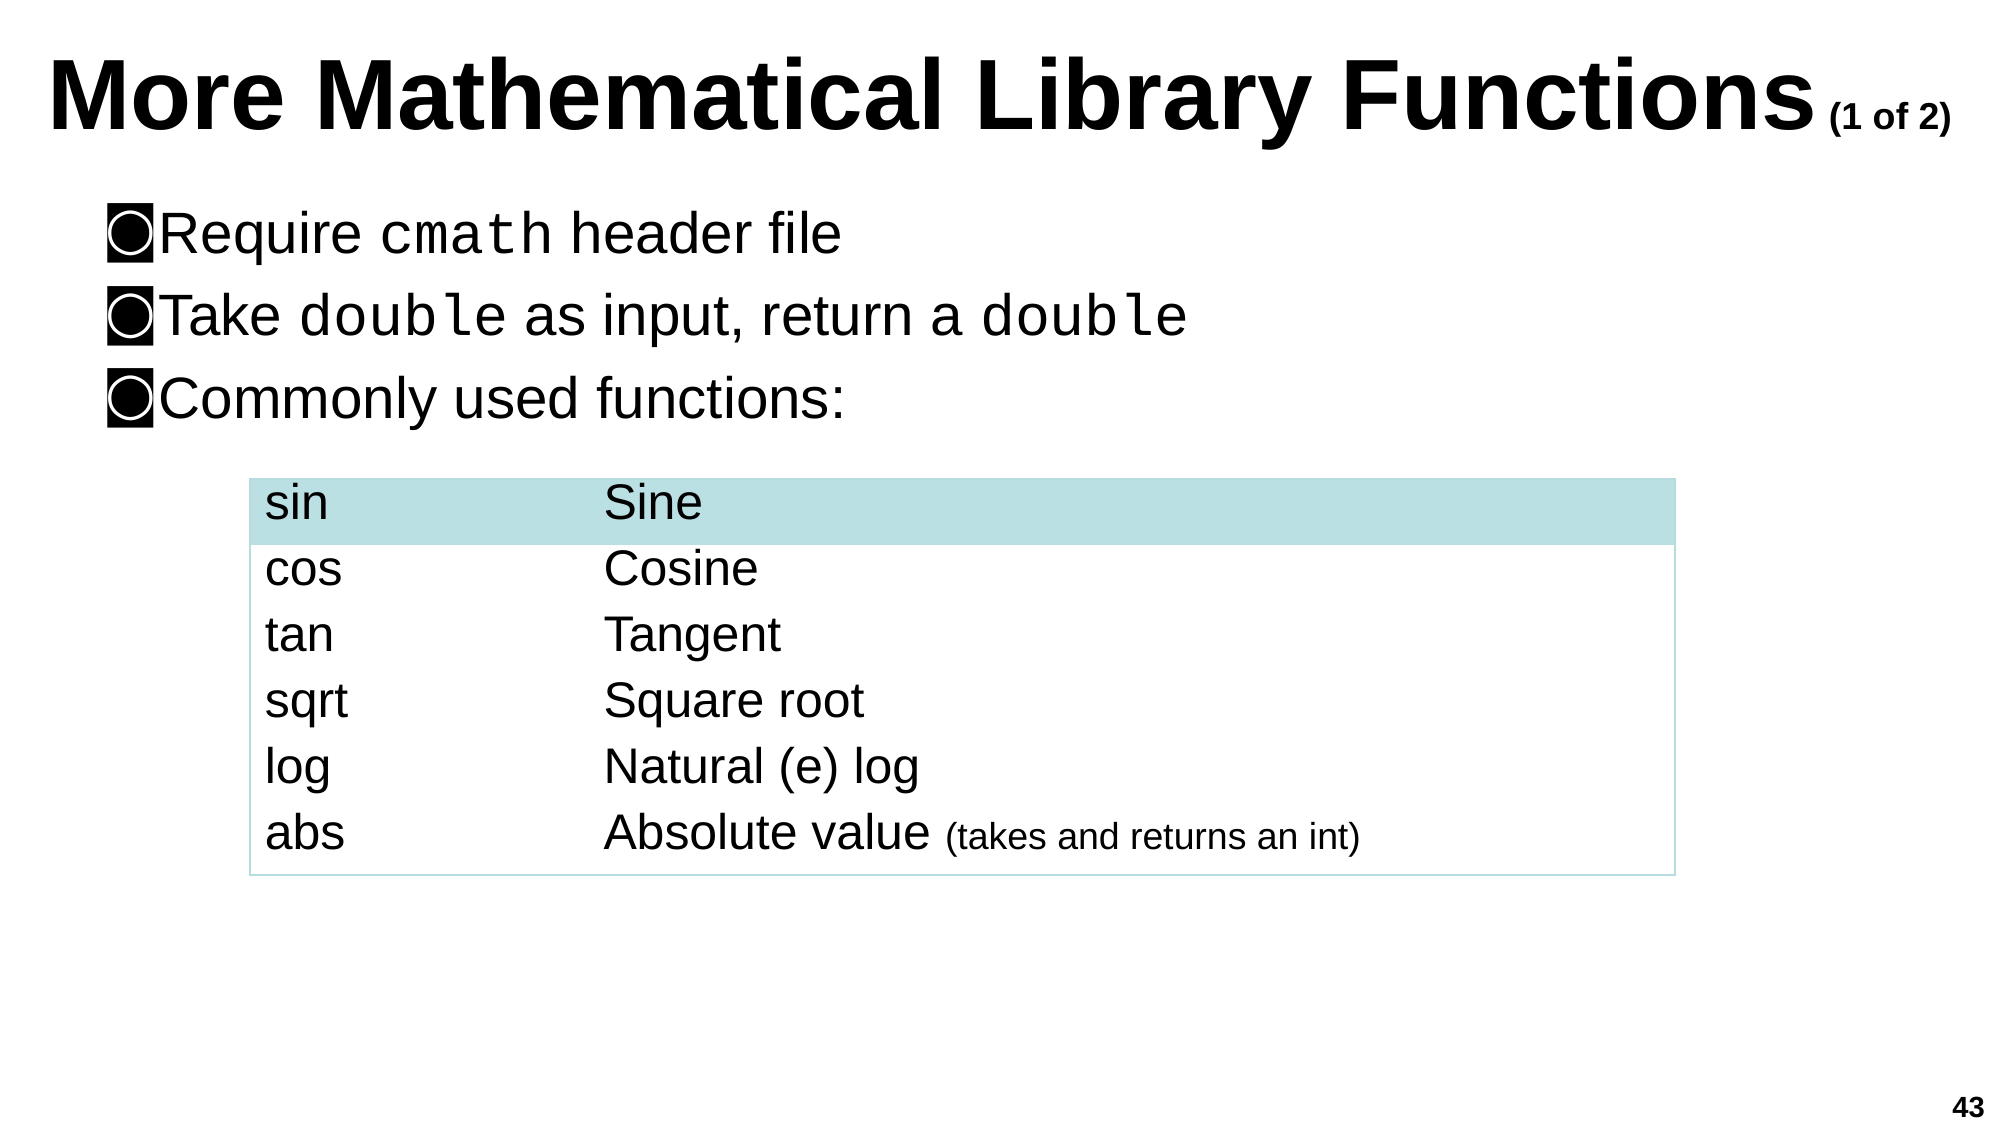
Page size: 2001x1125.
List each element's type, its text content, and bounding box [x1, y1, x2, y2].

slide_number 43 [1909, 1087, 2000, 1125]
table_cell Natural (e) log [589, 743, 1674, 809]
list Require cmath header file Take double as input, return a double Commonly used functions: [87, 187, 2000, 450]
table_cell Absolute value (takes and returns an int) [589, 809, 1674, 874]
table_header Sine [589, 480, 1674, 545]
table_cell tan [251, 611, 589, 677]
title More Mathematical Library Functions (1 of 2) [0, 0, 2000, 180]
table_cell log [251, 743, 589, 809]
table_cell Cosine [589, 545, 1674, 611]
table_cell cos [251, 545, 589, 611]
table_cell abs [251, 809, 589, 874]
table_header sin [251, 480, 589, 545]
table_cell Tangent [589, 611, 1674, 677]
table_cell Square root [589, 677, 1674, 743]
table_cell sqrt [251, 677, 589, 743]
